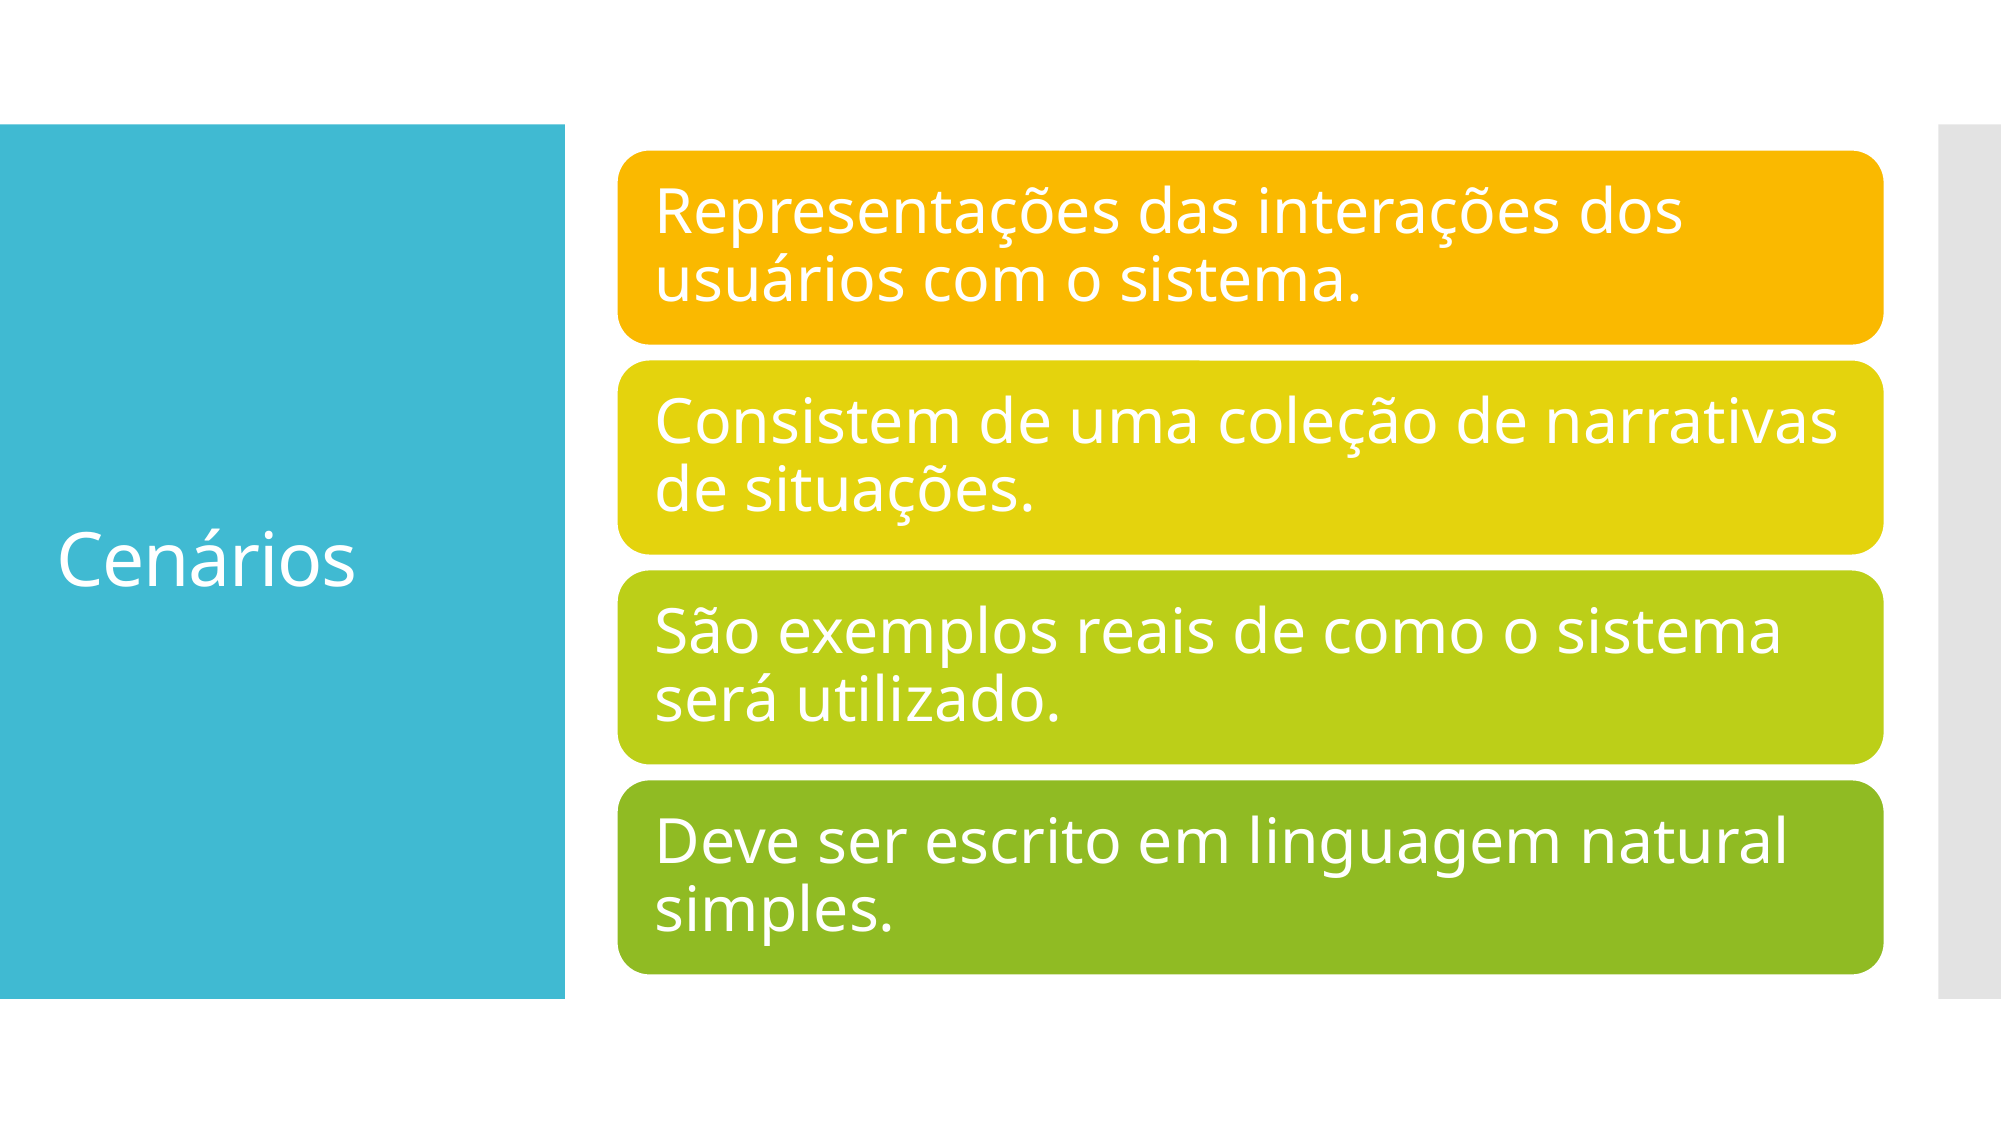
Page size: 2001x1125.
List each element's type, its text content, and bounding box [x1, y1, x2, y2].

title Cenários [41, 184, 525, 940]
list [616, 145, 1885, 980]
